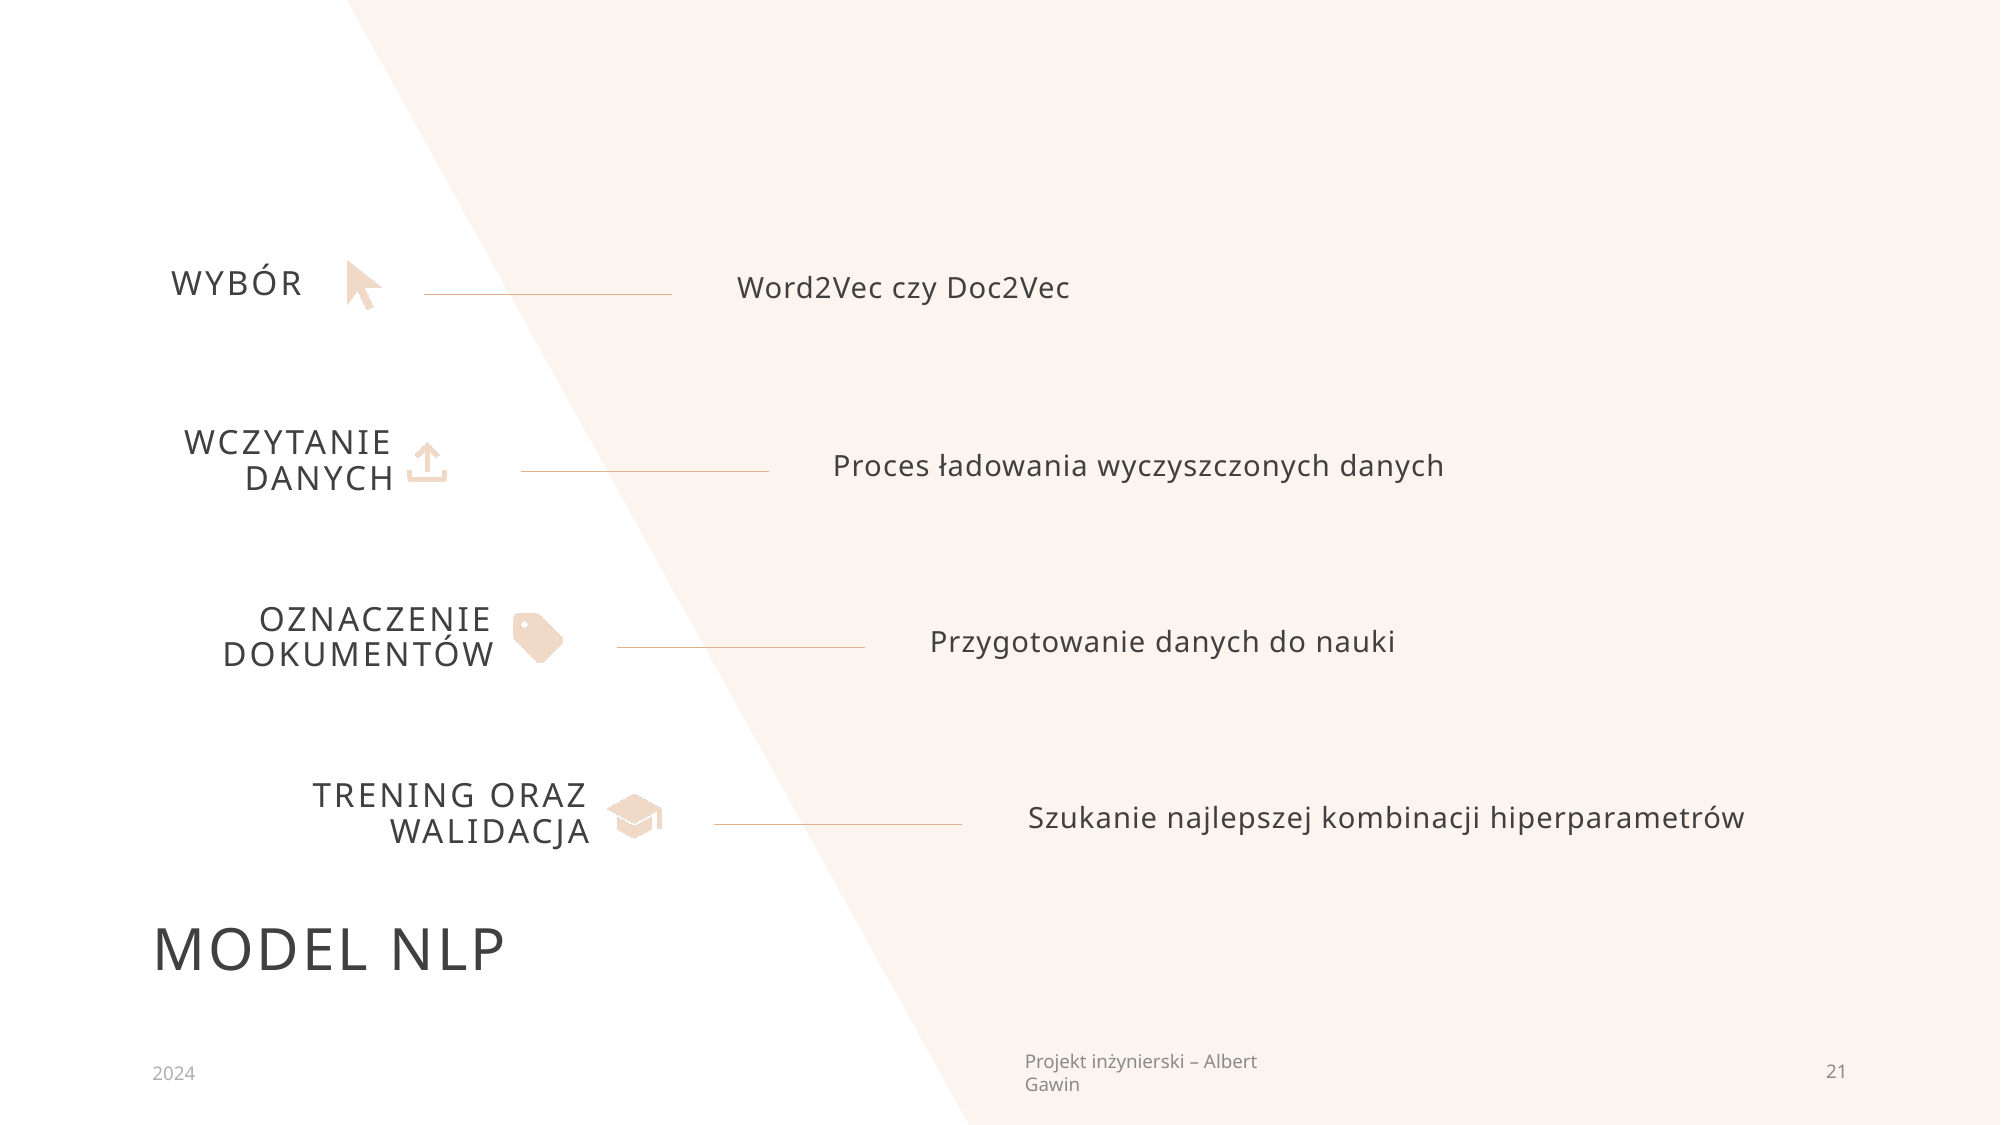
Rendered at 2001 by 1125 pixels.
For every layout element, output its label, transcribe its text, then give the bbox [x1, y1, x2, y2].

slide_number 21 [1773, 1042, 1863, 1103]
footer Projekt inżynierski – Albert Gawin [1009, 1042, 1327, 1103]
title Model nlp [137, 903, 808, 1000]
list Wybór [0, 242, 317, 328]
picture [604, 786, 664, 846]
picture [332, 255, 392, 315]
picture [396, 432, 457, 492]
list Przygotowanie danych do nauki [914, 616, 1824, 782]
list Proces ładowania wyczyszczonych danych [817, 440, 1727, 606]
list Word2Vec czy Doc2Vec [722, 261, 1631, 428]
list Oznaczenie dokumentów [157, 596, 509, 681]
slide_number 2024 [137, 1042, 588, 1103]
list Szukanie najlepszej kombinacji hiperparametrów [1013, 791, 1922, 958]
picture [508, 608, 568, 668]
list trening oraz walidacja [189, 772, 605, 858]
list Wczytanie danych [57, 419, 410, 504]
